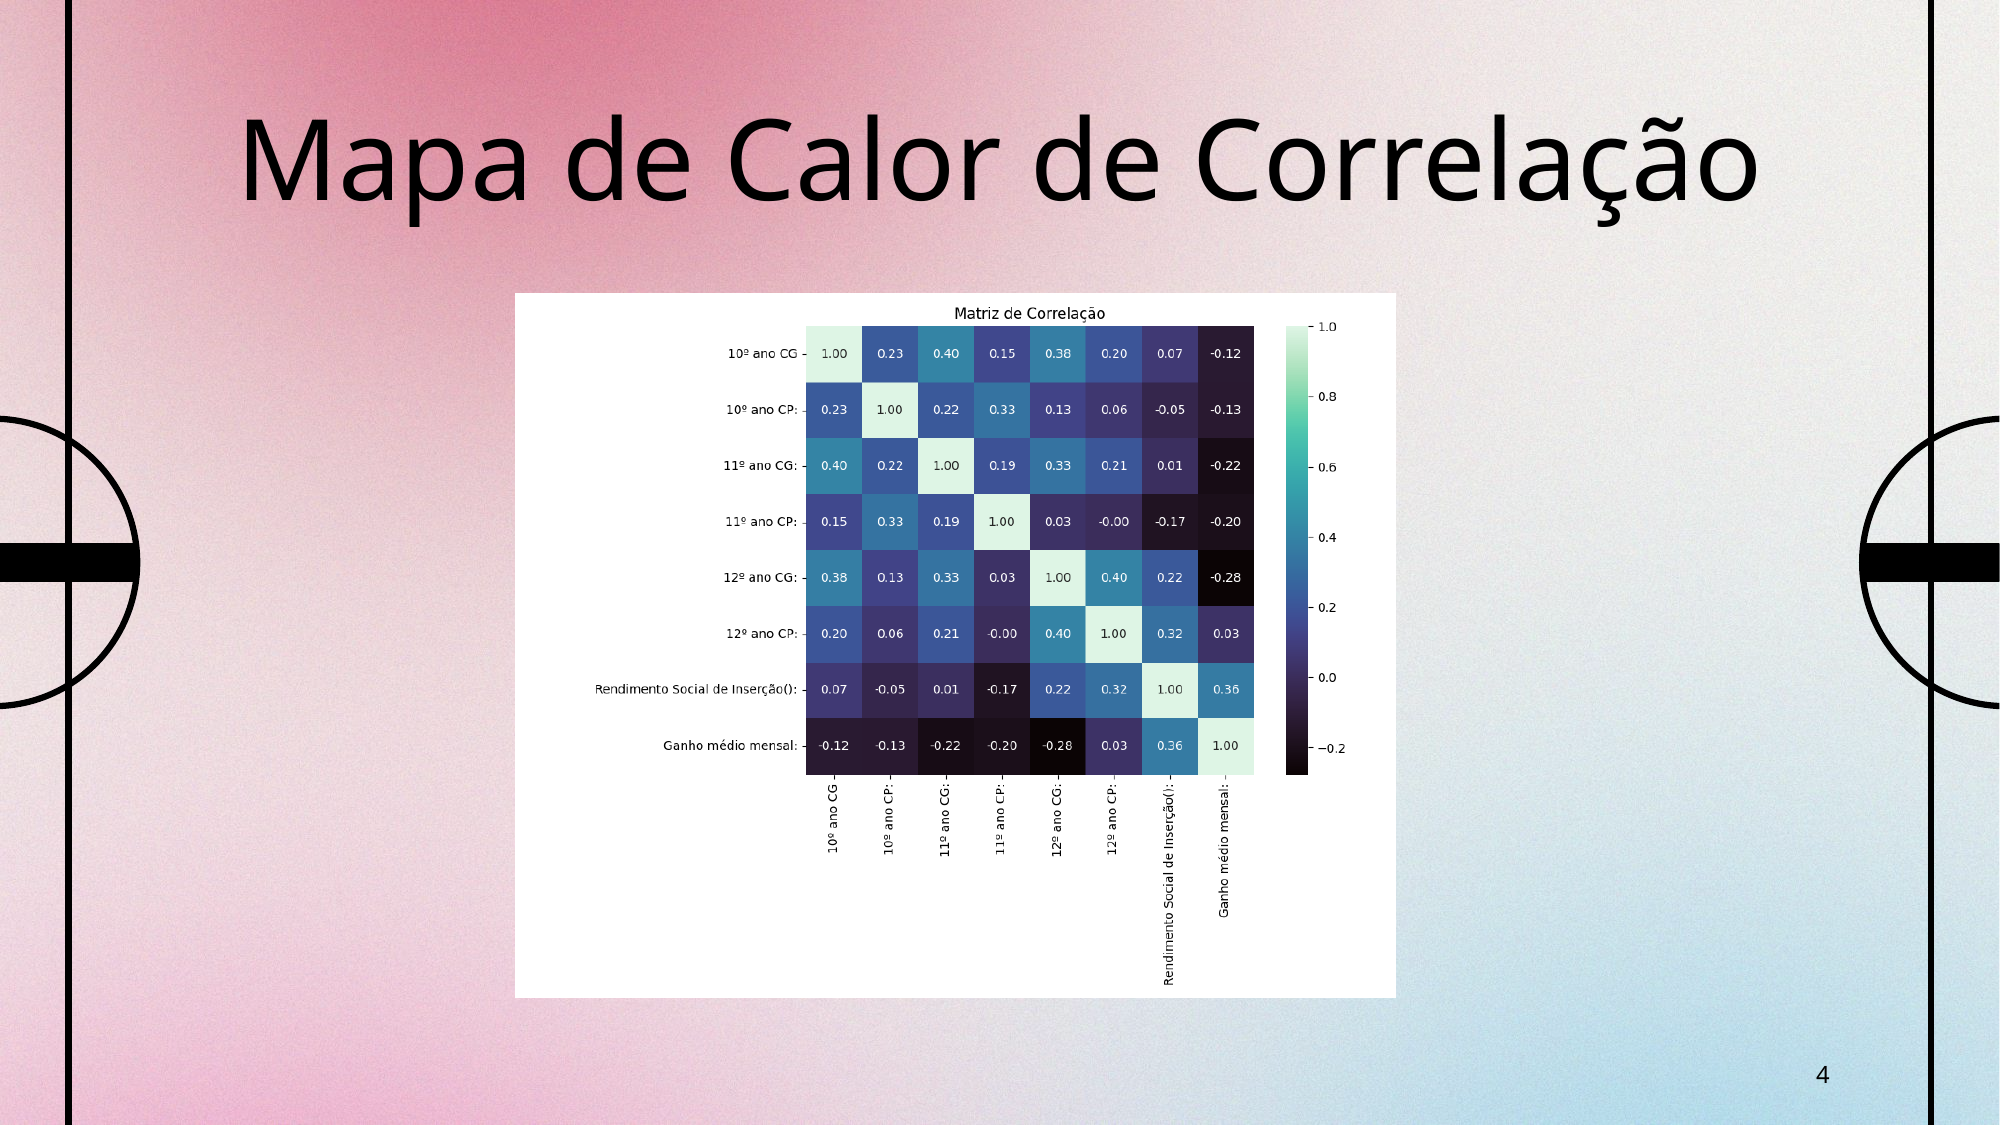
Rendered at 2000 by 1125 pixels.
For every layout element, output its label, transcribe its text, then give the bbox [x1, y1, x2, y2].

slide_number 4 [1667, 1050, 1850, 1103]
title Mapa de Calor de Correlação [112, 50, 1887, 282]
picture [515, 293, 1396, 998]
